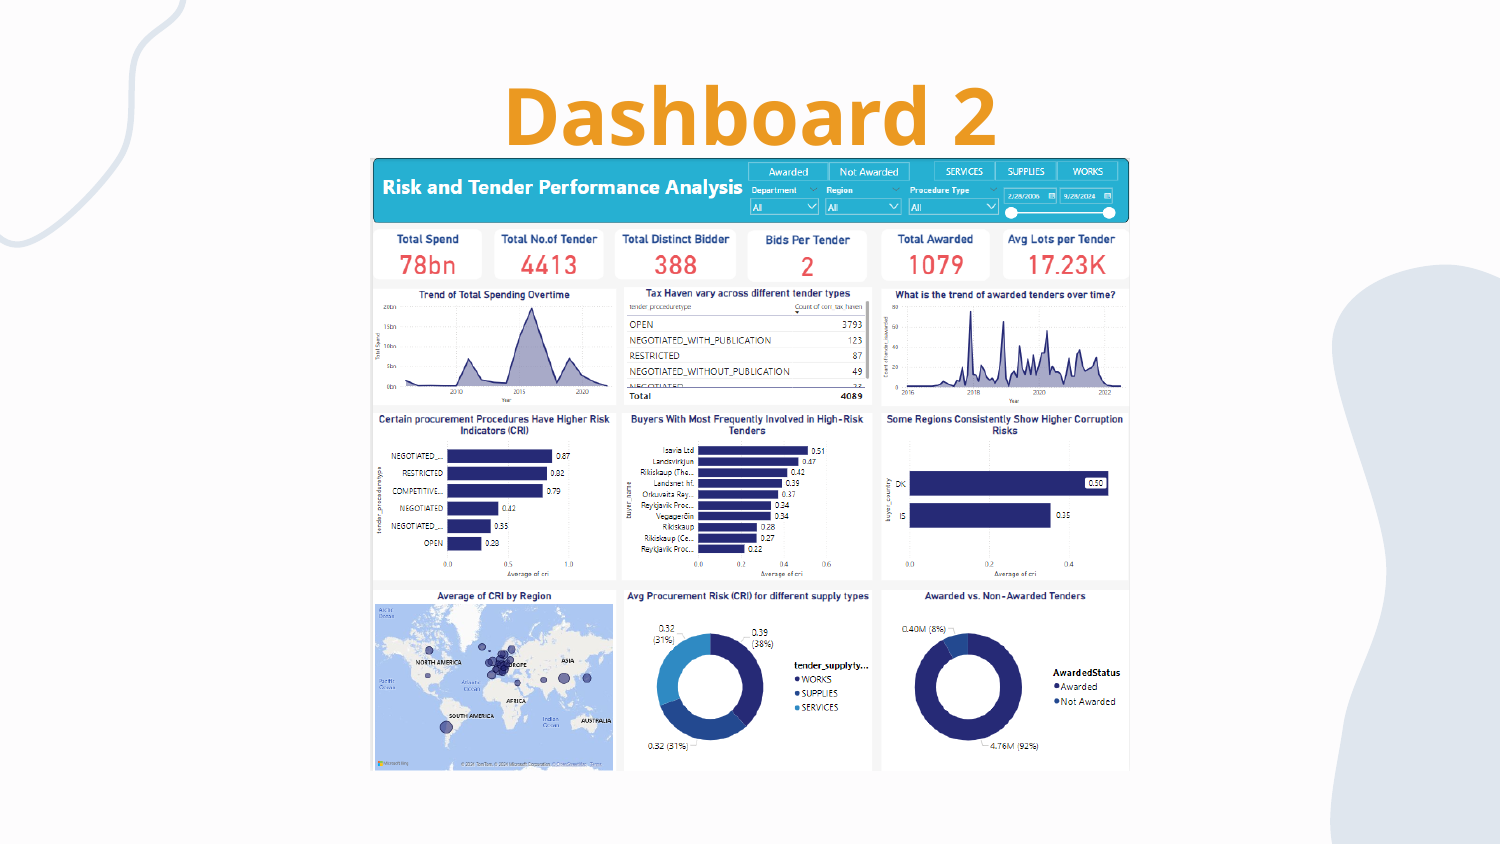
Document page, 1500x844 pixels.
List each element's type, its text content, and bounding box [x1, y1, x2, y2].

title Dashboard 2 [448, 40, 1052, 156]
picture [370, 157, 1130, 771]
